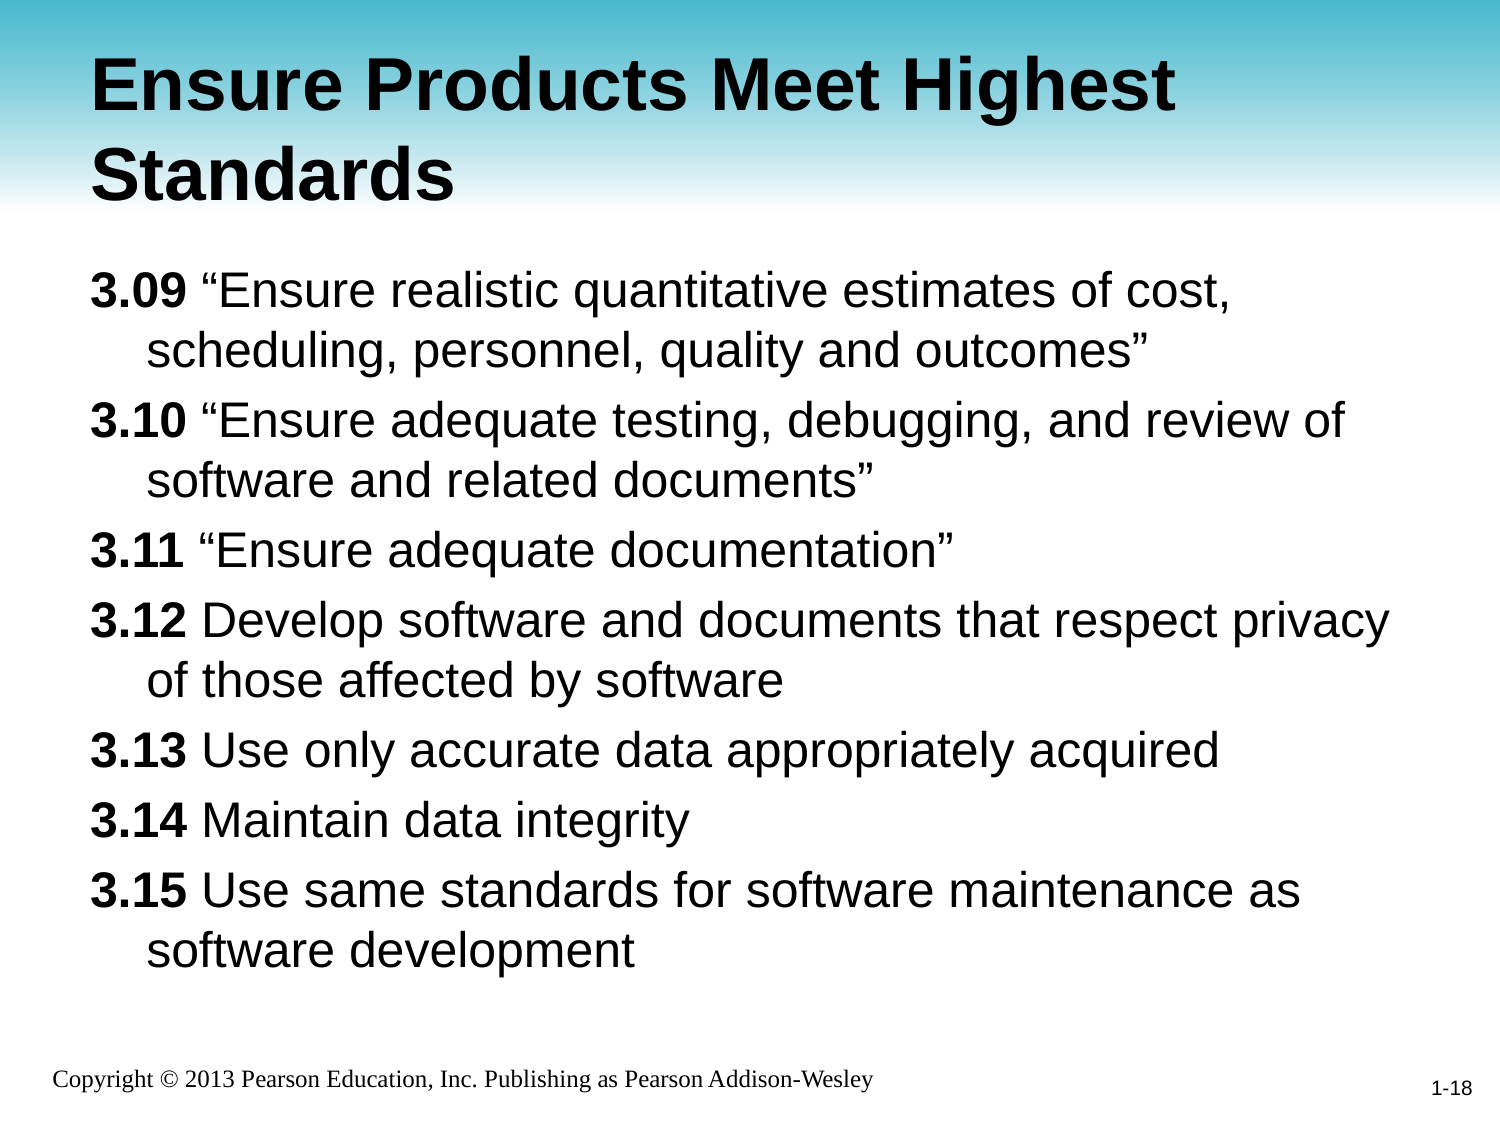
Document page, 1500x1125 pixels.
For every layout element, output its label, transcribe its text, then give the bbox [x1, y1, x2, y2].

title Ensure Products Meet Highest Standards [74, 12, 1438, 238]
slide_number 1-18 [1174, 1049, 1488, 1125]
list 3.09 “Ensure realistic quantitative estimates of cost, scheduling, personnel, quality and outcomes” 3.10 “Ensure adequate testing, debugging, and review of software and related documents” 3.11 “Ensure adequate documentation” 3.12 Develop software and documents that respect privacy of those affected by software 3.13 Use only accurate data appropriately acquired 3.14 Maintain data integrity 3.15 Use same standards for software maintenance as software development [74, 249, 1438, 1013]
